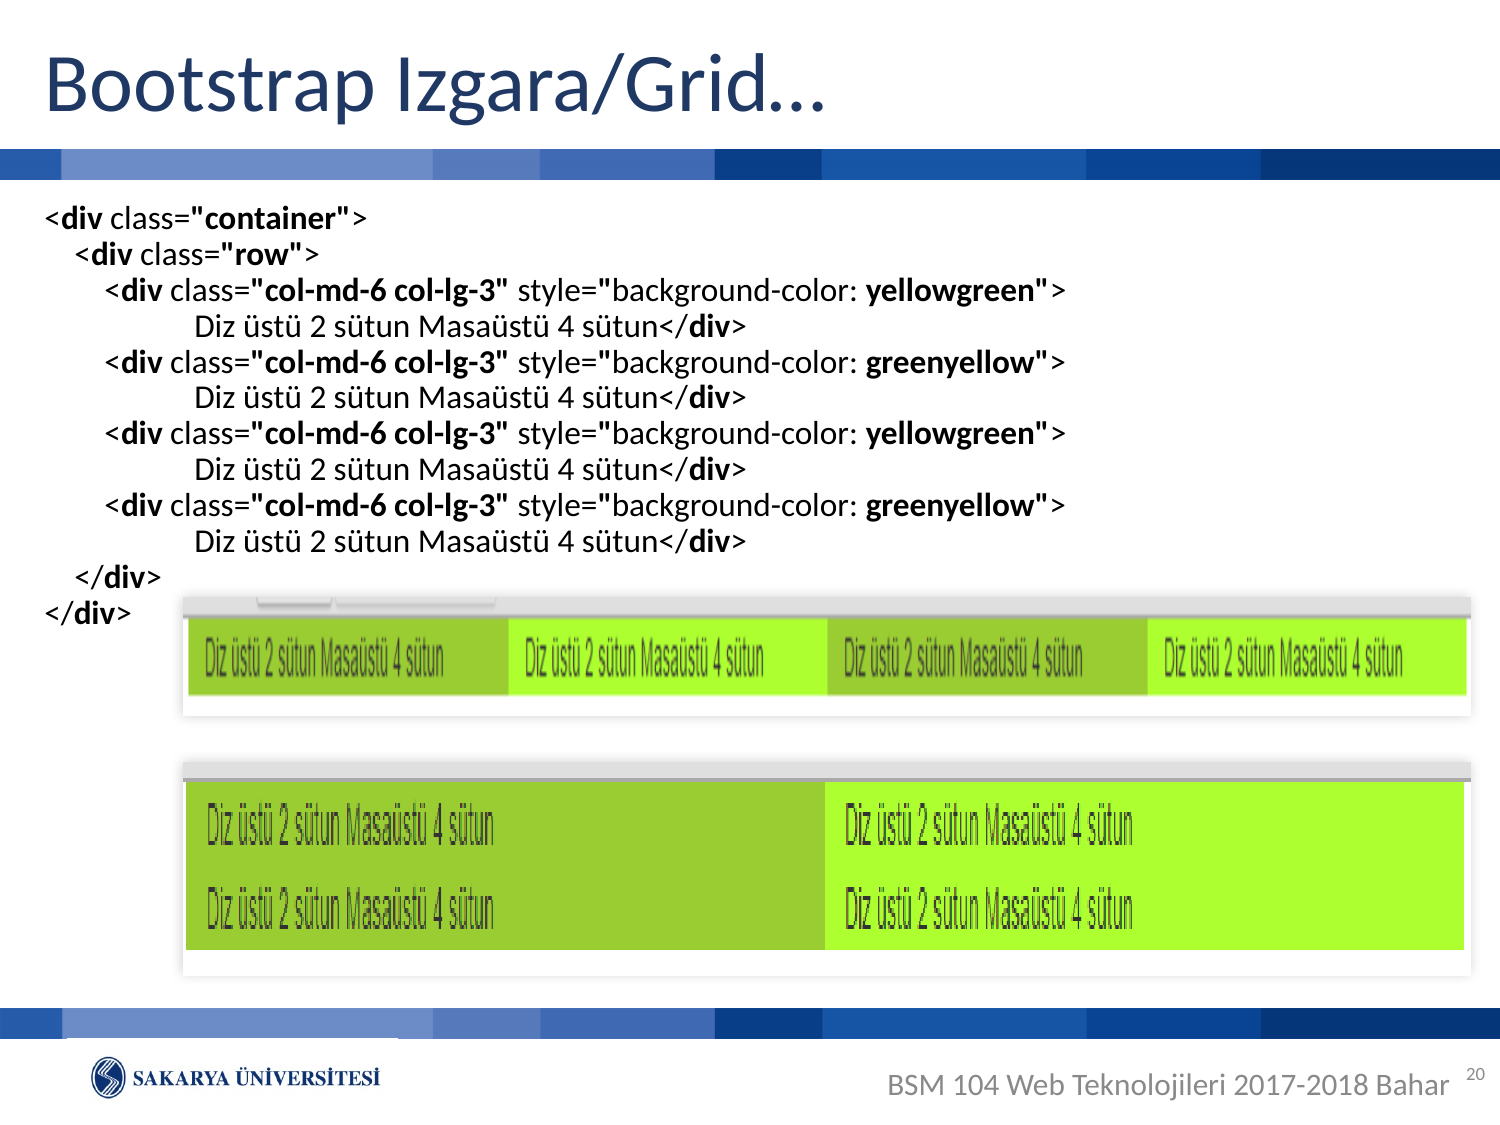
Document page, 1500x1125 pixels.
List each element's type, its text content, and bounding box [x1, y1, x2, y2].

list <div class="container"> <div class="row"> <div class="col-md-6 col-lg-3" style="background-color: yellowgreen"> Diz üstü 2 sütun Masaüstü 4 sütun</div> <div class="col-md-6 col-lg-3" style="background-color: greenyellow"> Diz üstü 2 sütun Masaüstü 4 sütun</div> <div class="col-md-6 col-lg-3" style="background-color: yellowgreen"> Diz üstü 2 sütun Masaüstü 4 sütun</div> <div class="col-md-6 col-lg-3" style="background-color: greenyellow"> Diz üstü 2 sütun Masaüstü 4 sütun</div> </div> </div> [29, 193, 1471, 990]
picture [182, 597, 1471, 716]
picture [0, 1008, 1500, 1115]
title Bootstrap Izgara/Grid… [29, 19, 1471, 149]
slide_number 20 [1162, 1042, 1500, 1103]
picture [0, 149, 1500, 180]
picture [182, 762, 1471, 976]
